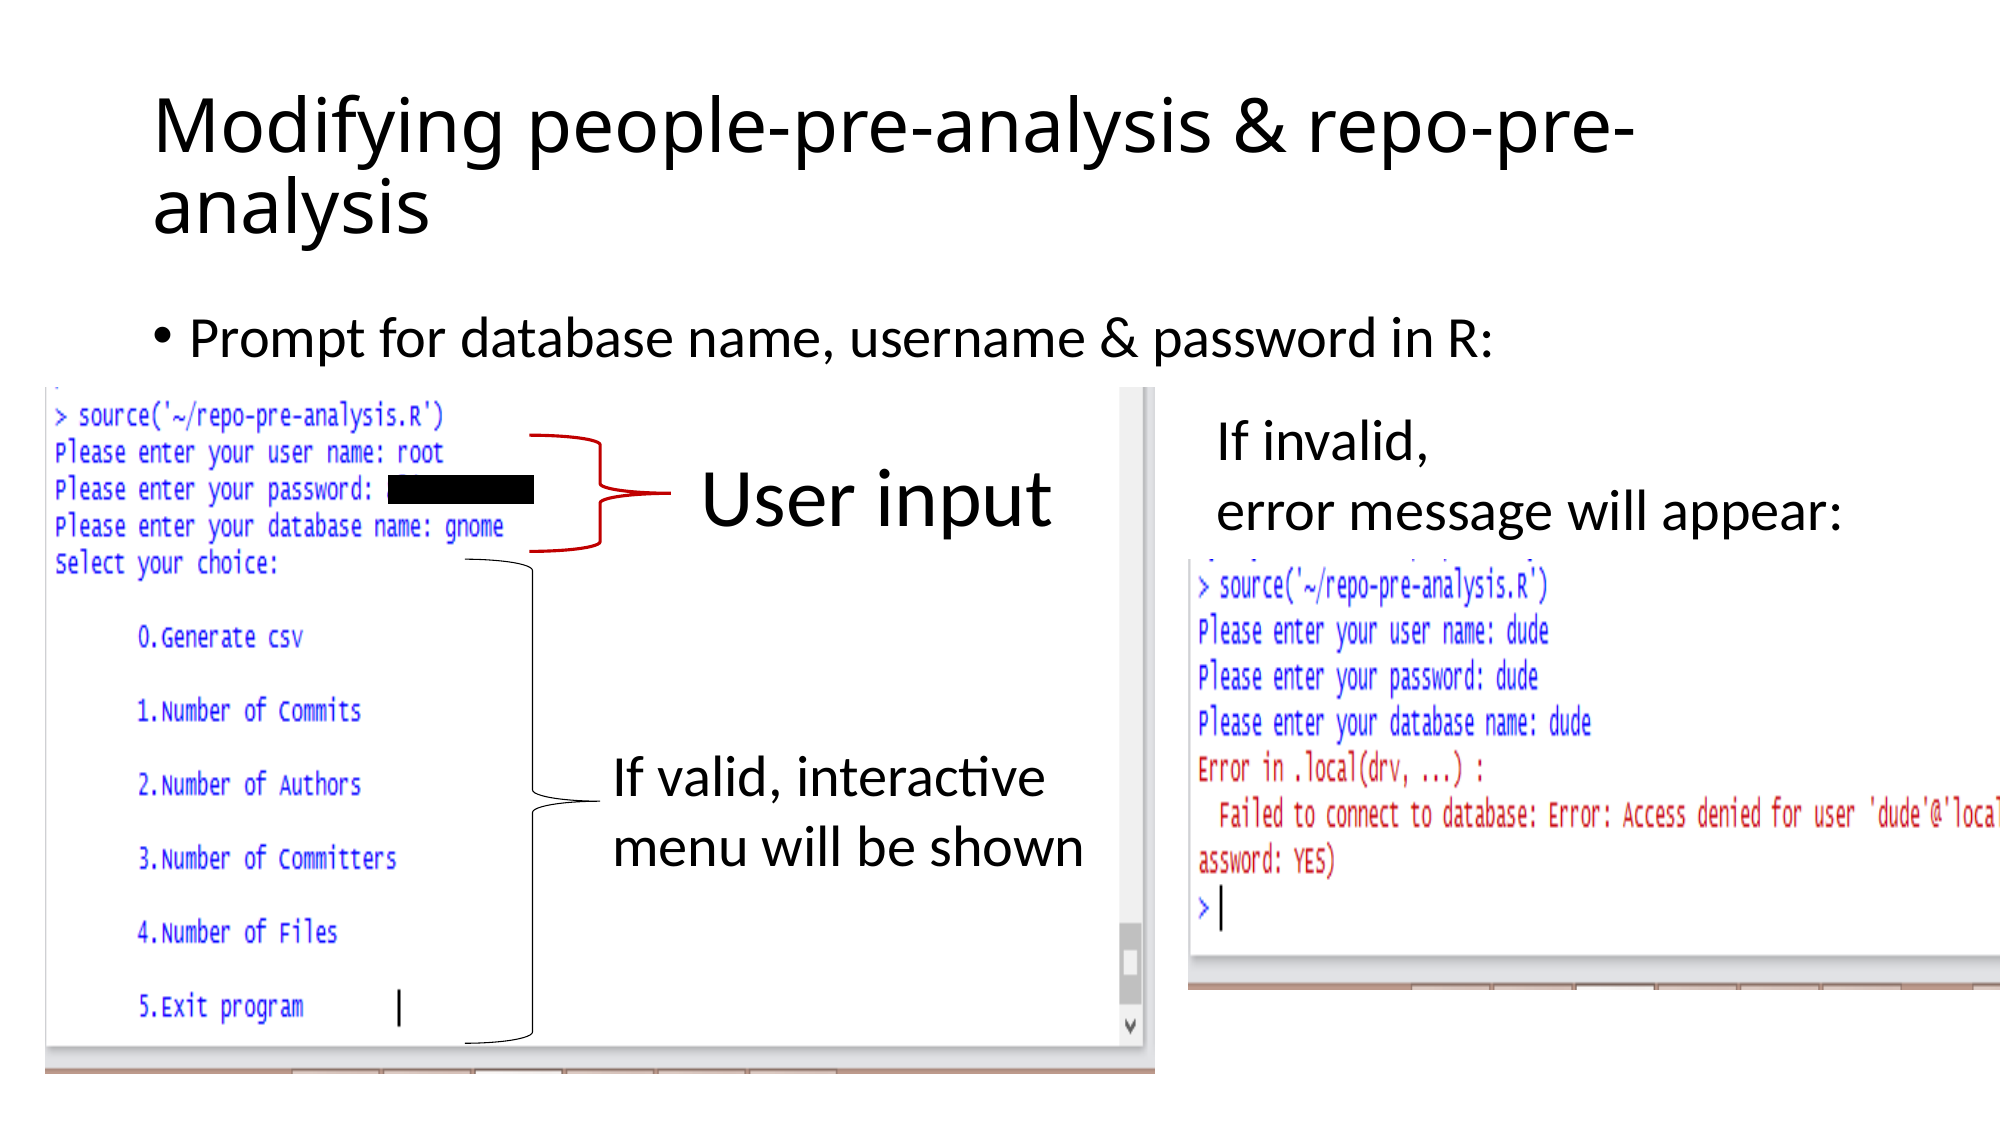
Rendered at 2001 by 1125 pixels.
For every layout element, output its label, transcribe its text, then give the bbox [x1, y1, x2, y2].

picture [45, 387, 1155, 1074]
list Prompt for database name, username & password in R: [137, 299, 1863, 1014]
picture [1188, 559, 2000, 990]
text_box If invalid, error message will appear: [1201, 394, 1859, 550]
title Modifying people-pre-analysis & repo-pre-analysis [137, 59, 1863, 278]
